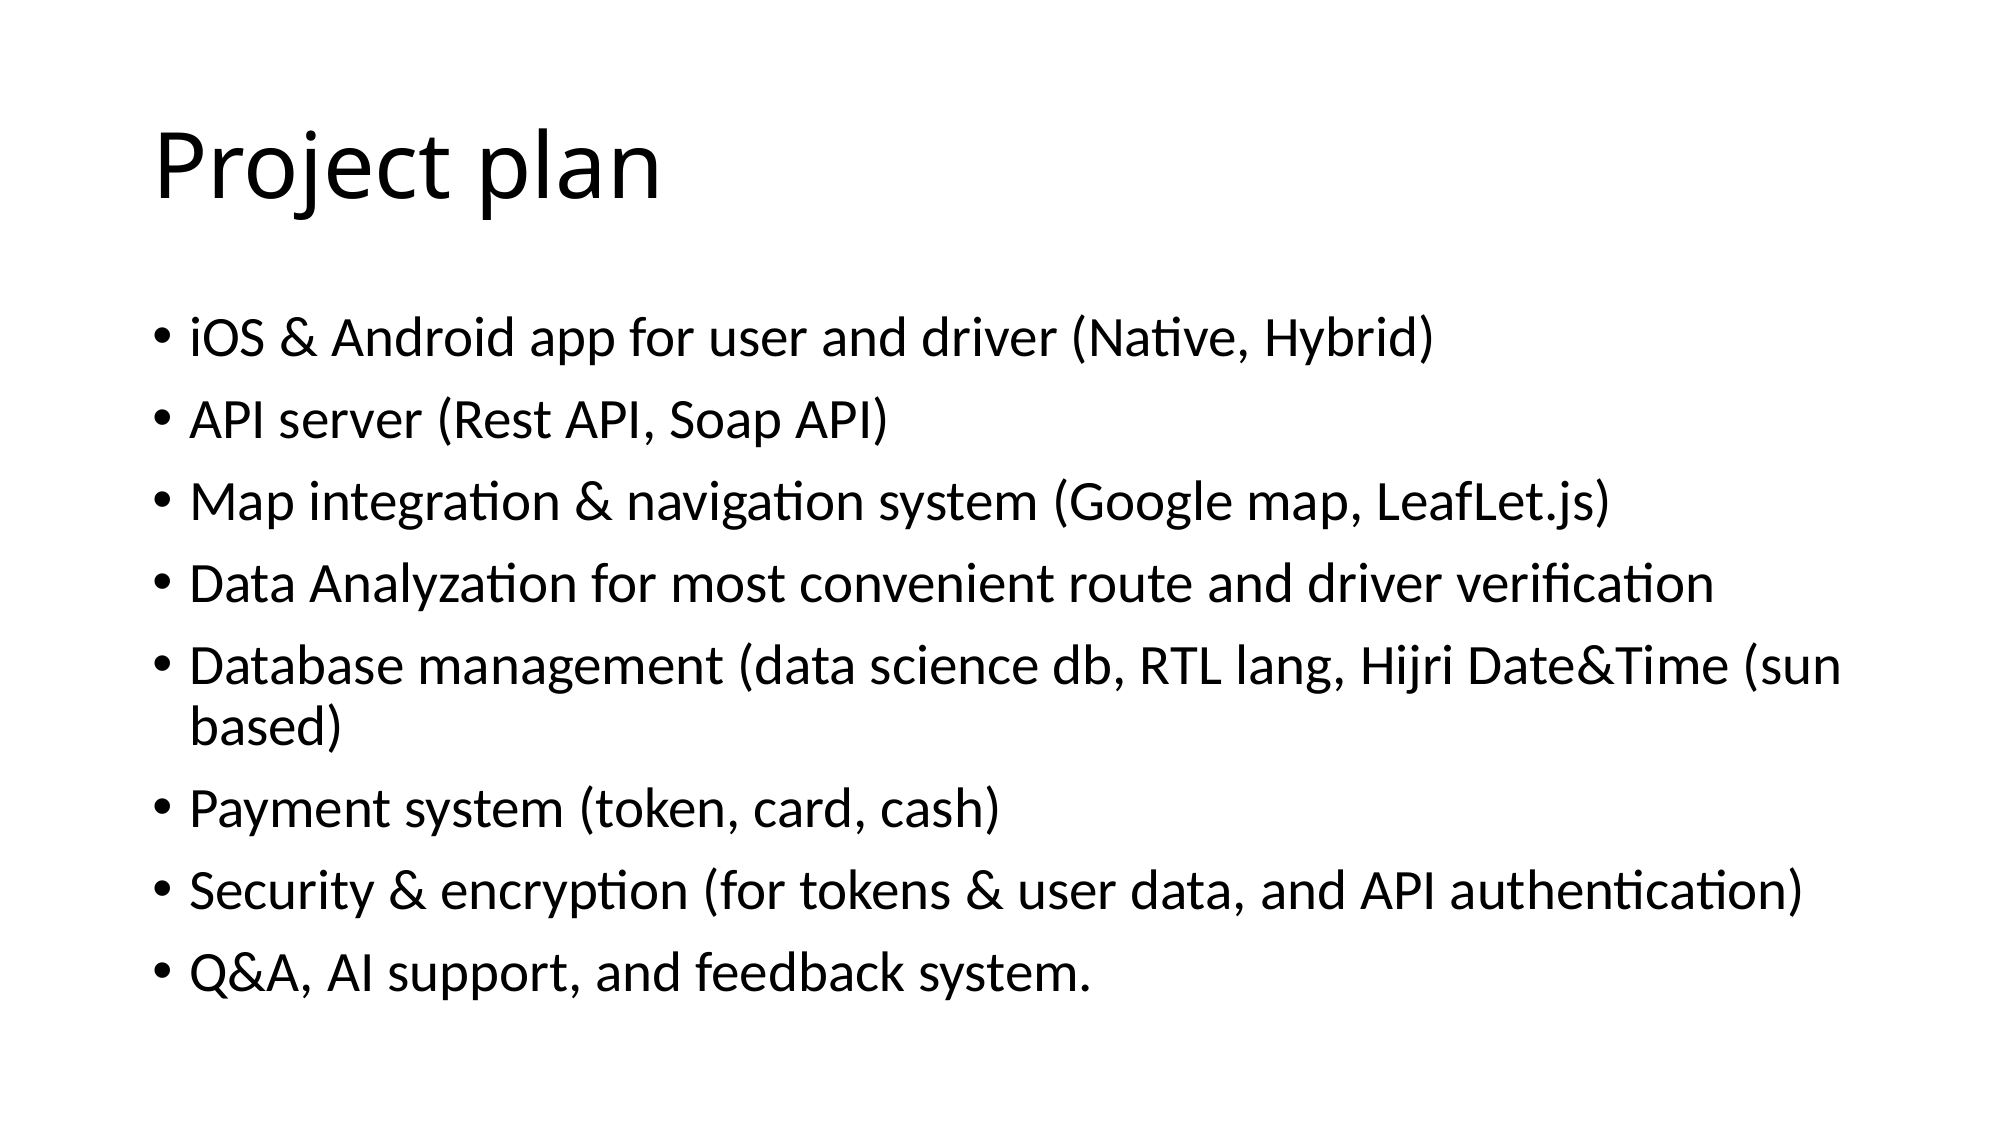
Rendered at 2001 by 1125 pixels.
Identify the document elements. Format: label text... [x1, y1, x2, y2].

list iOS & Android app for user and driver (Native, Hybrid) API server (Rest API, Soap API) Map integration & navigation system (Google map, LeafLet.js) Data Analyzation for most convenient route and driver verification Database management (data science db, RTL lang, Hijri Date&Time (sun based) Payment system (token, card, cash) Security & encryption (for tokens & user data, and API authentication) Q&A, AI support, and feedback system. [137, 299, 1863, 1014]
title Project plan [137, 59, 1863, 278]
